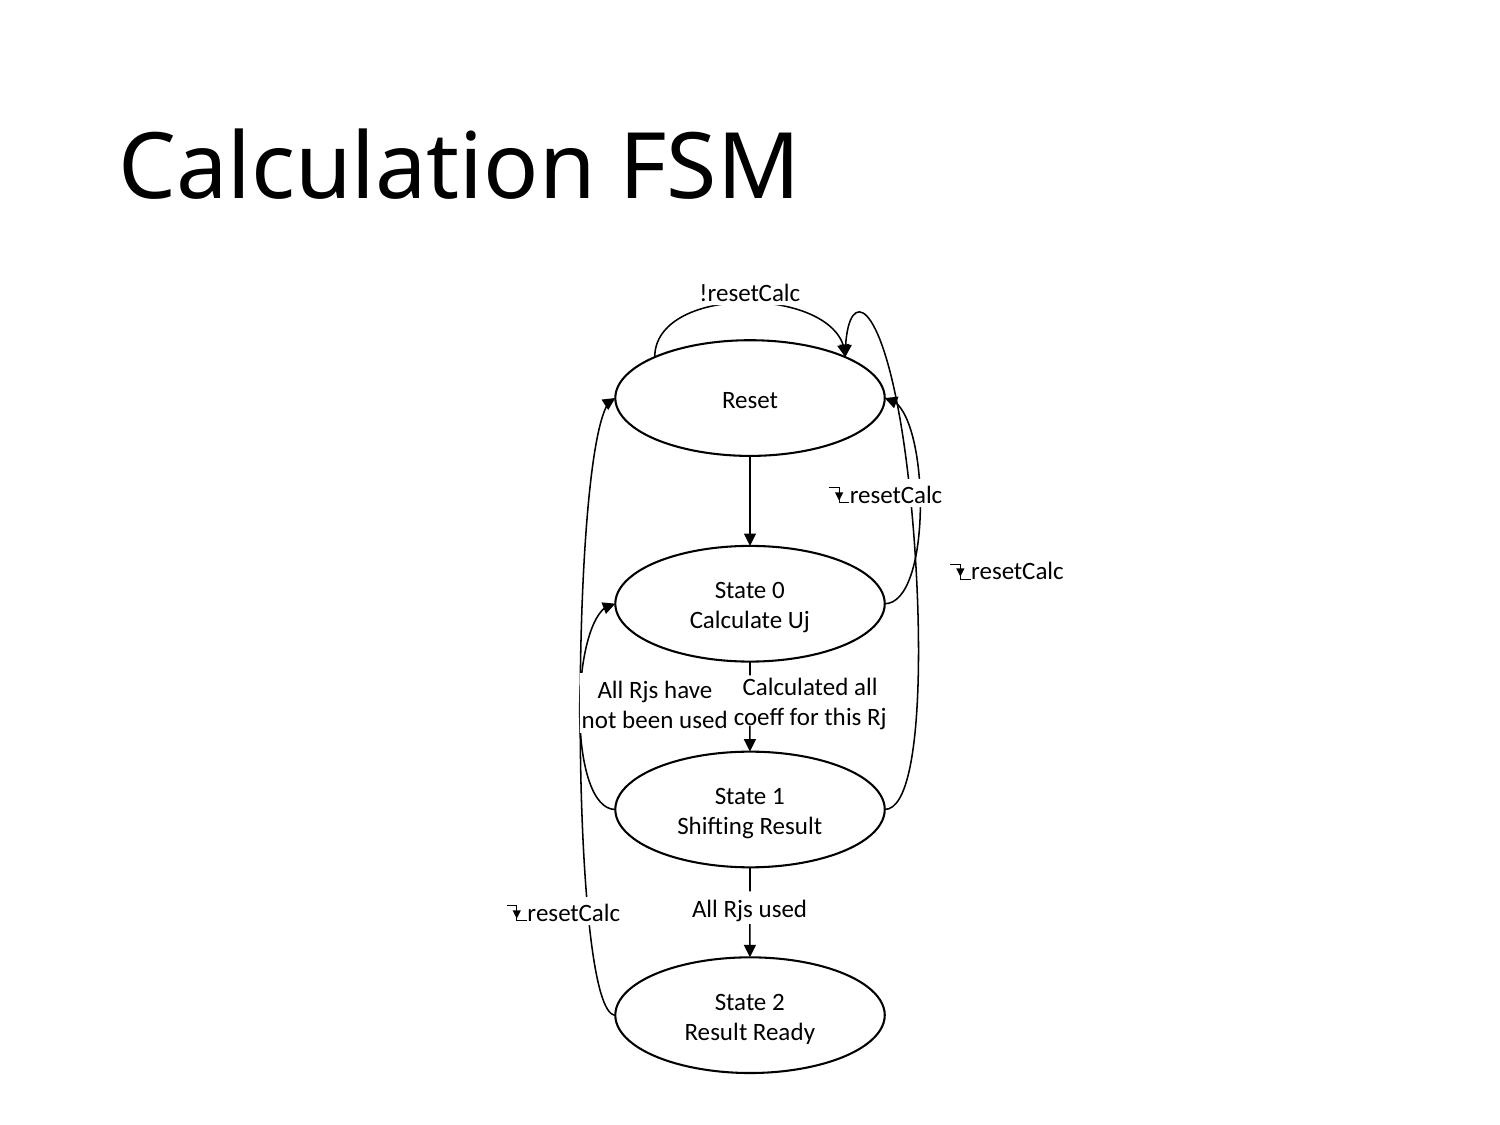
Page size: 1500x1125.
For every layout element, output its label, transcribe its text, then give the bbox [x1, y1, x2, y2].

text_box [497, 277, 1071, 1073]
title Calculation FSM [103, 59, 1397, 278]
